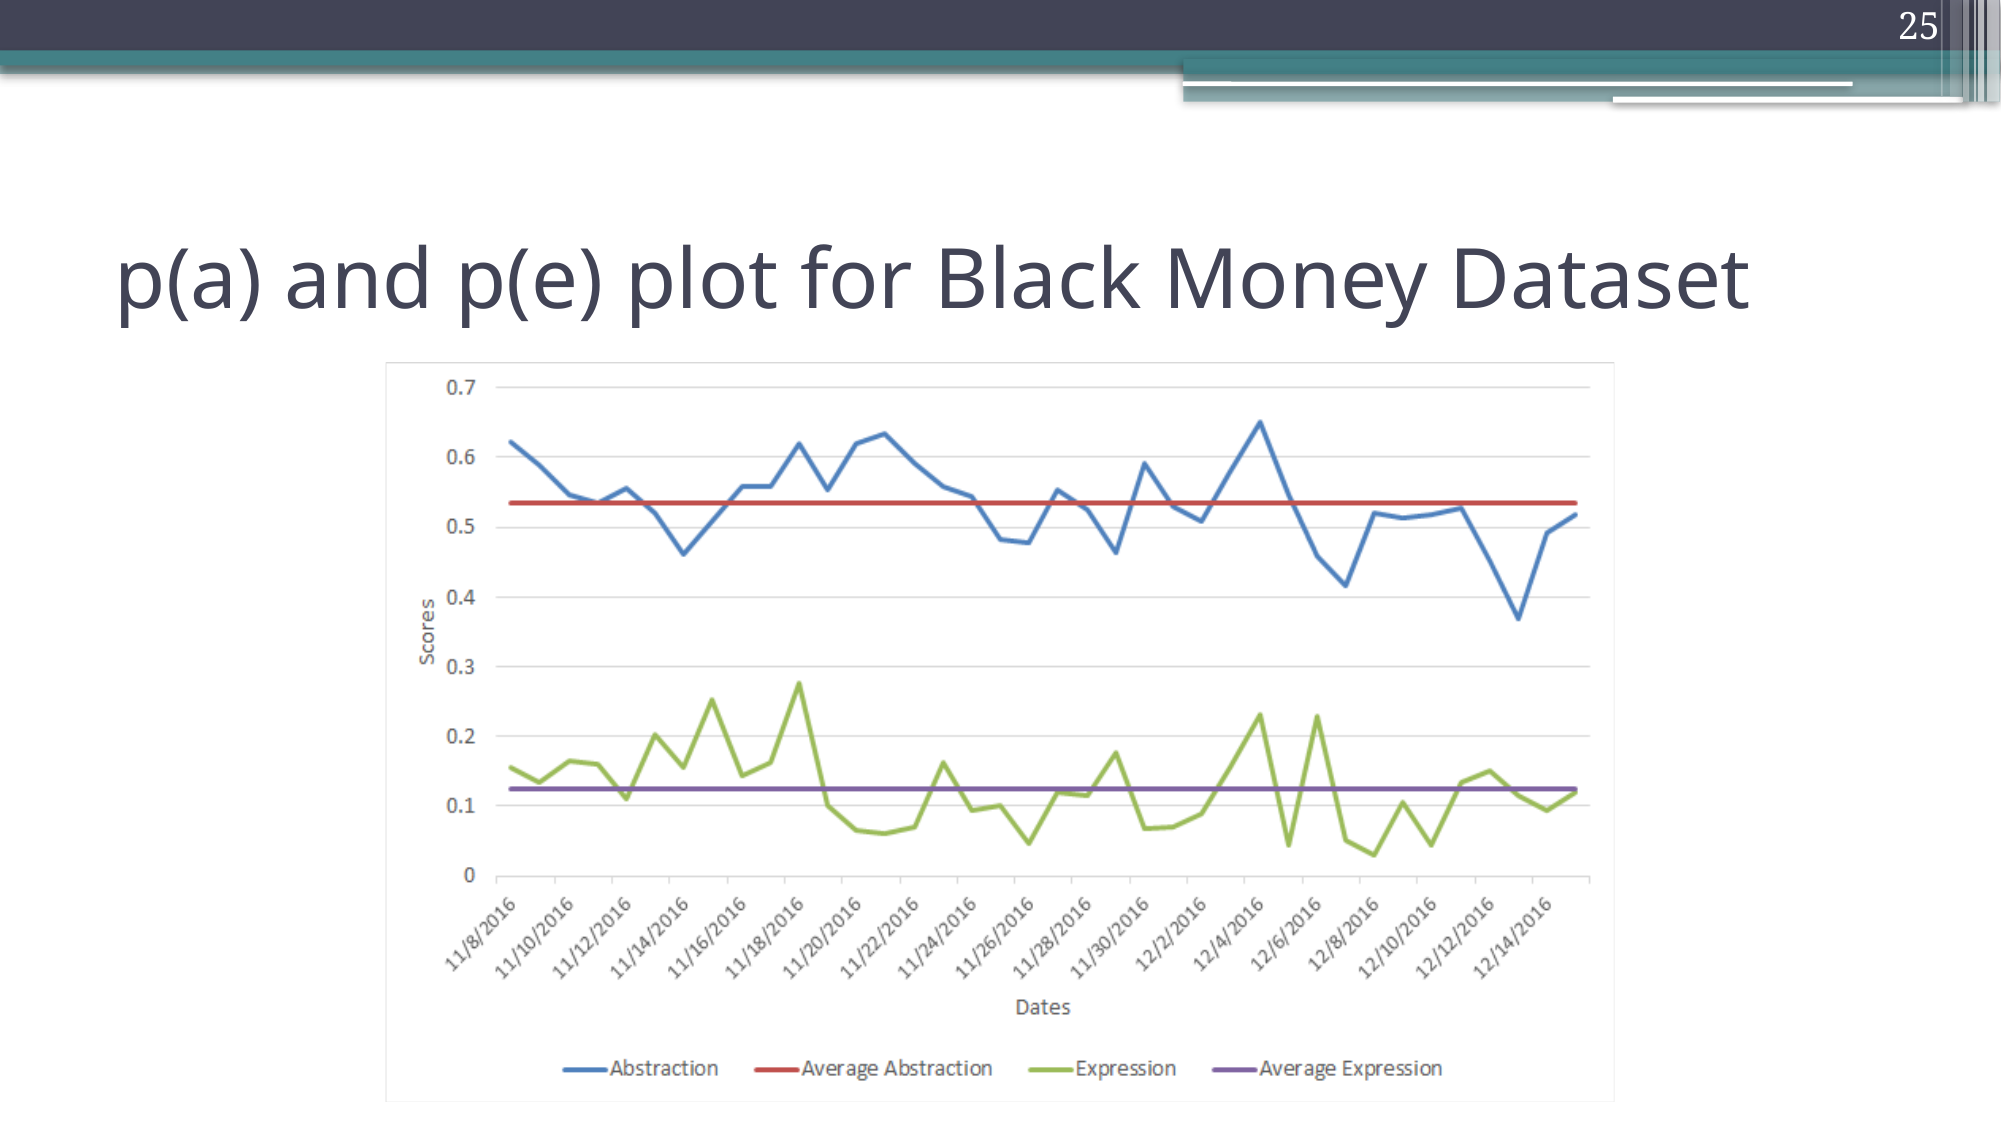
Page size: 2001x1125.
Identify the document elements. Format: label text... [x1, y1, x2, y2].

title p(a) and p(e) plot for Black Money Dataset [99, 187, 1900, 363]
slide_number 25 [1788, 0, 1955, 61]
picture [385, 362, 1615, 1102]
